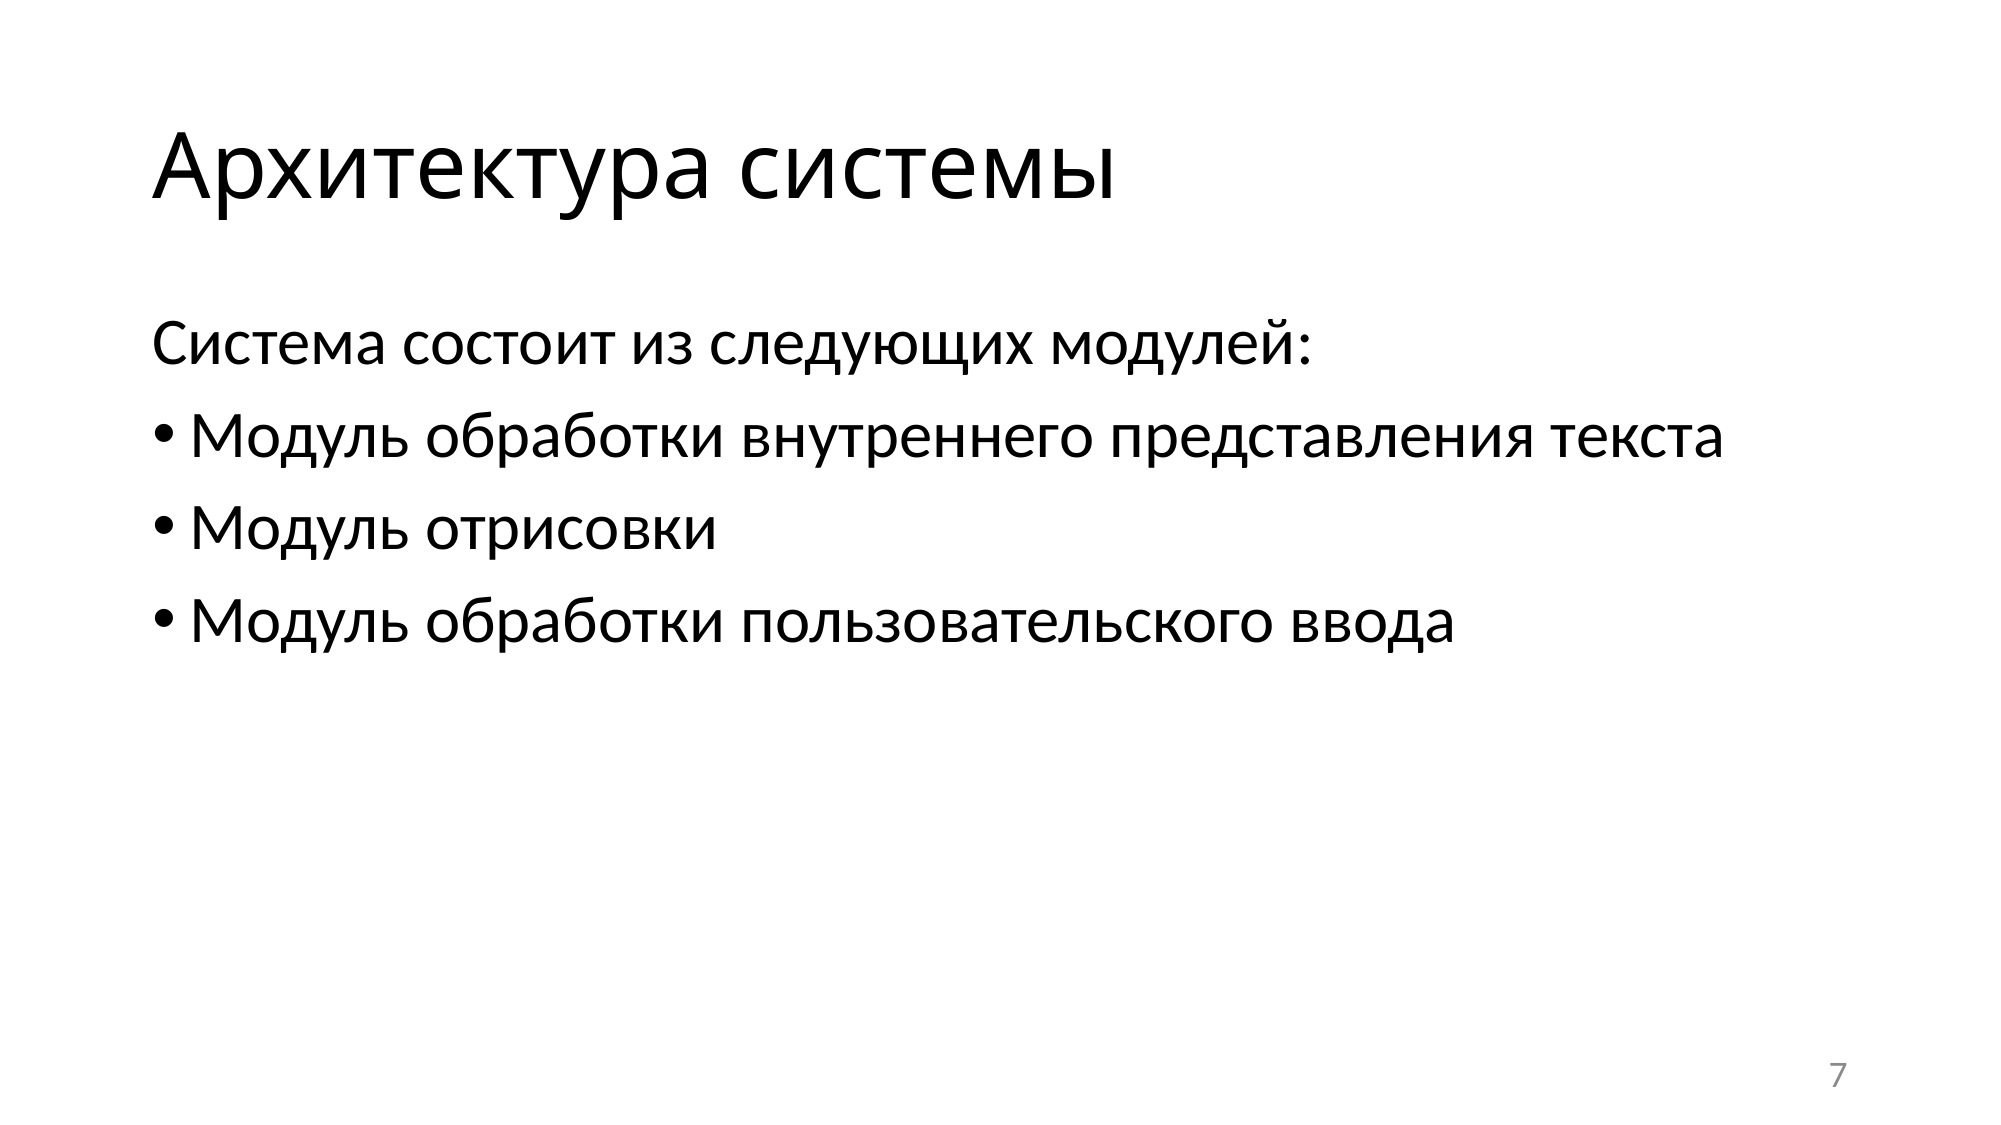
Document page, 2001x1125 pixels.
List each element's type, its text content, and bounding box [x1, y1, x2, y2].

title Архитектура системы [137, 59, 1863, 278]
slide_number 7 [1412, 1042, 1863, 1103]
list Система состоит из следующих модулей: Модуль обработки внутреннего представления текста Модуль отрисовки Модуль обработки пользовательского ввода [137, 299, 1863, 1014]
